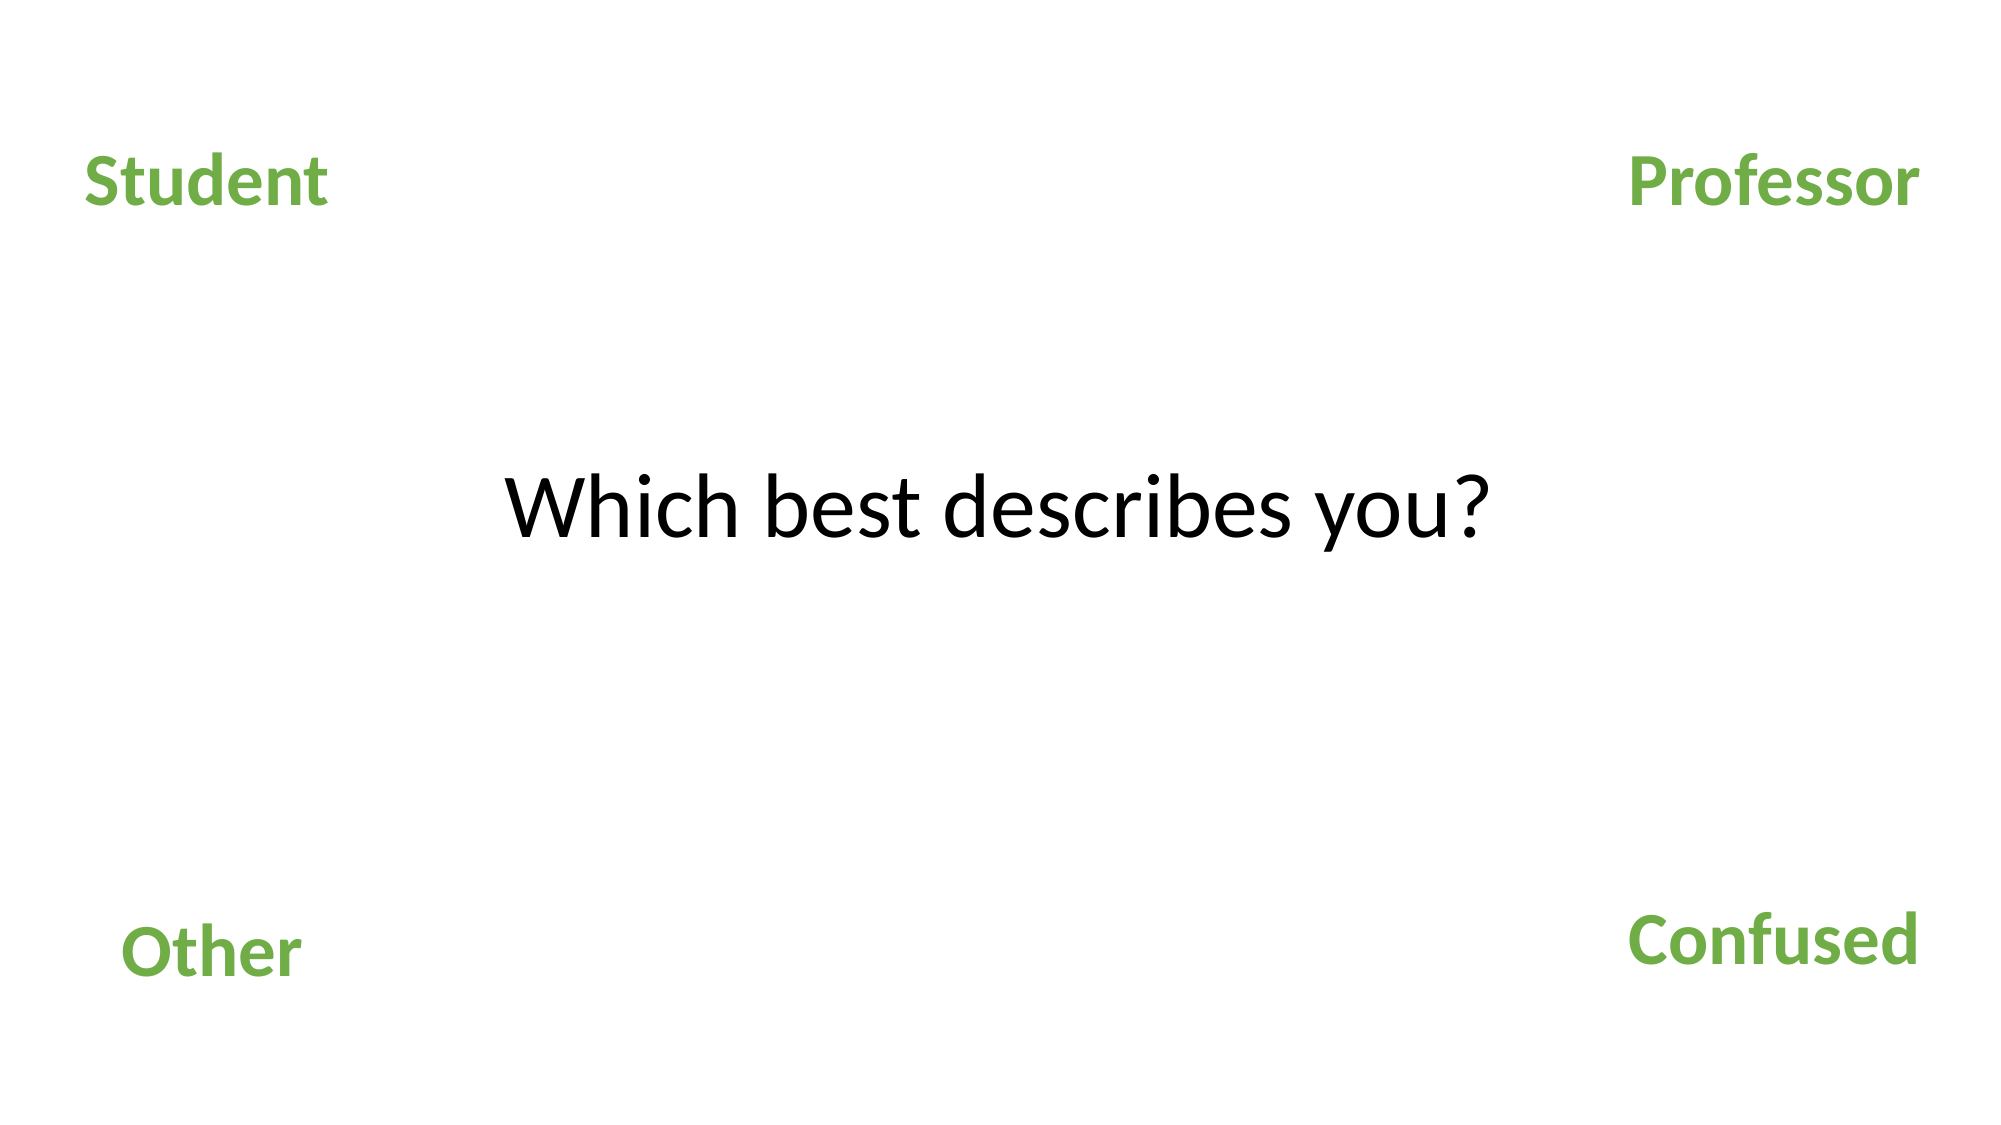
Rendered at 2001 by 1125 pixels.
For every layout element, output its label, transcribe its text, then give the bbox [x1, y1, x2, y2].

text_box Confused [1589, 780, 1960, 1089]
text_box Other [27, 792, 398, 1101]
text_box Professor [1589, 21, 1960, 330]
text_box Which best describes you? [136, 450, 1863, 716]
text_box Student [22, 21, 393, 330]
